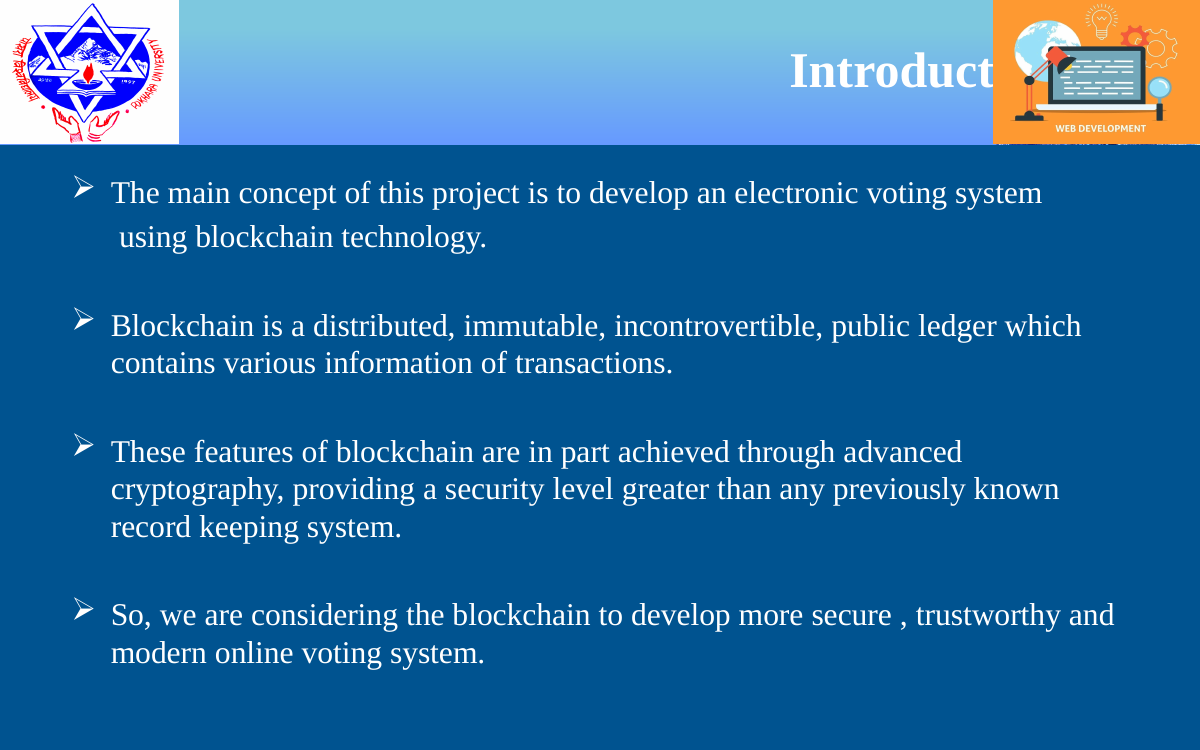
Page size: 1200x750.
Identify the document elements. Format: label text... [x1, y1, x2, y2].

picture [993, 0, 1200, 145]
list The main concept of this project is to develop an electronic voting system using blockchain technology. Blockchain is a distributed, immutable, incontrovertible, public ledger which contains various information of transactions. These features of blockchain are in part achieved through advanced cryptography, providing a security level greater than any previously known record keeping system. So, we are considering the blockchain to develop more secure , trustworthy and modern online voting system. [60, 166, 1140, 680]
title Introduction [183, 32, 988, 94]
picture [0, 0, 179, 144]
